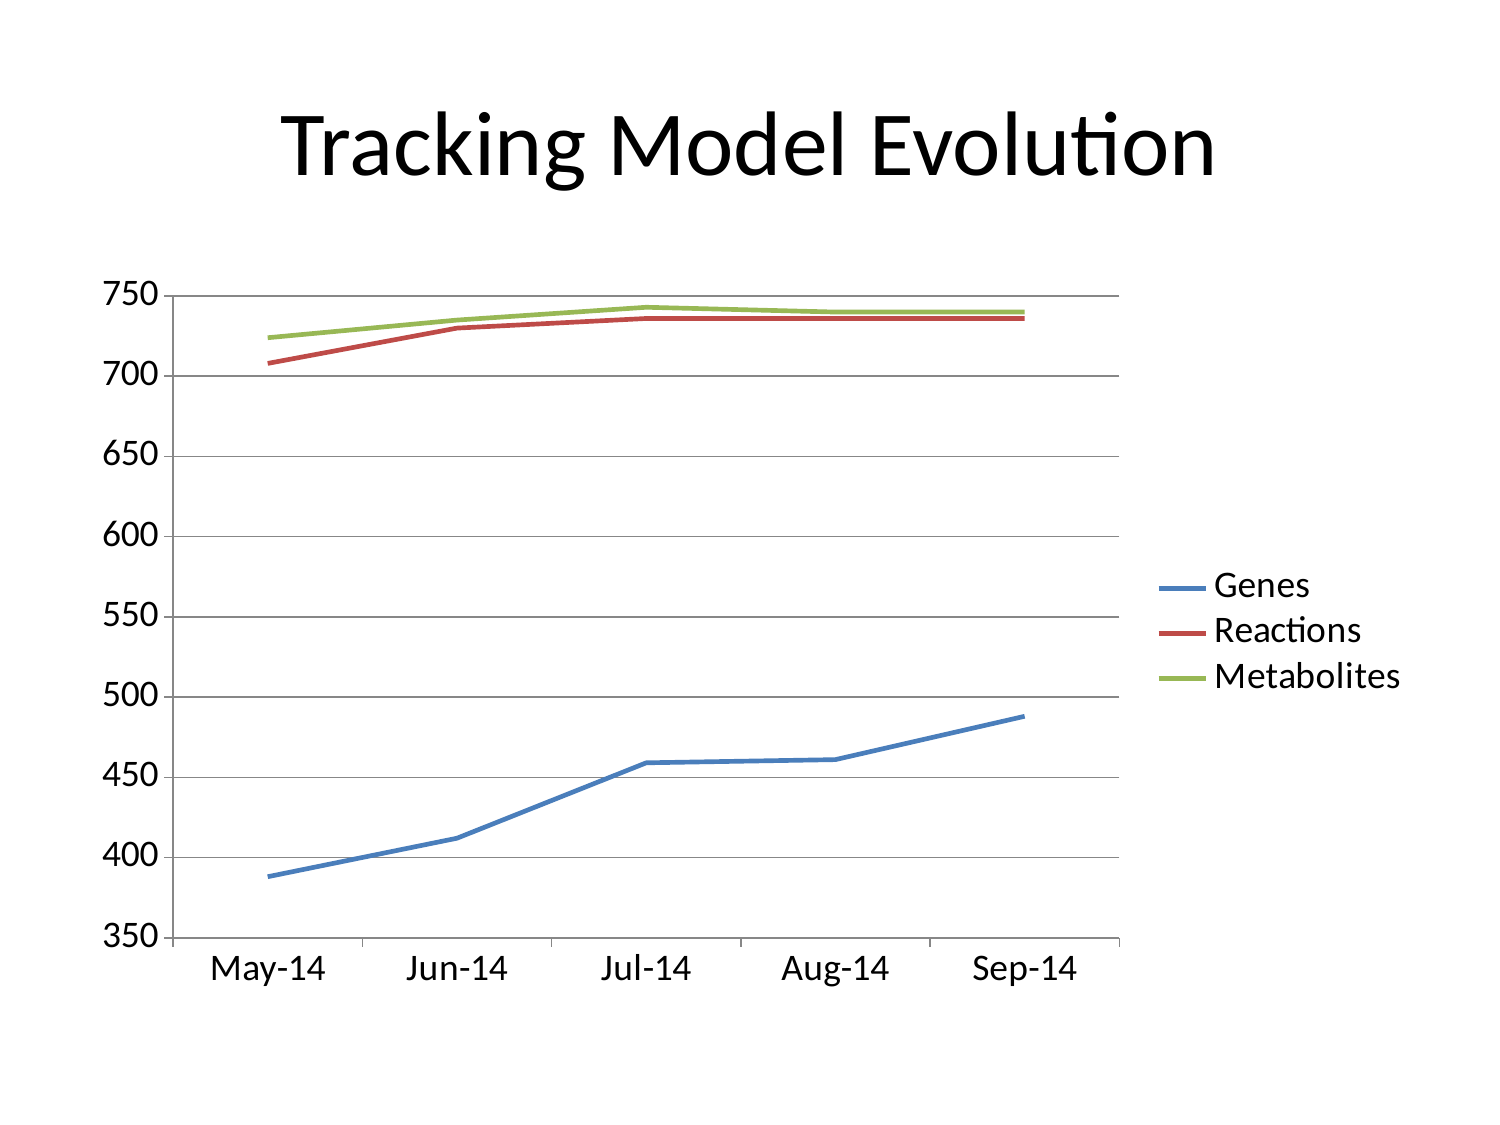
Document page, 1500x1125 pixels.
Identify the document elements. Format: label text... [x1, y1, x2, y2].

title Tracking Model Evolution [75, 45, 1425, 233]
chart [74, 262, 1426, 1006]
